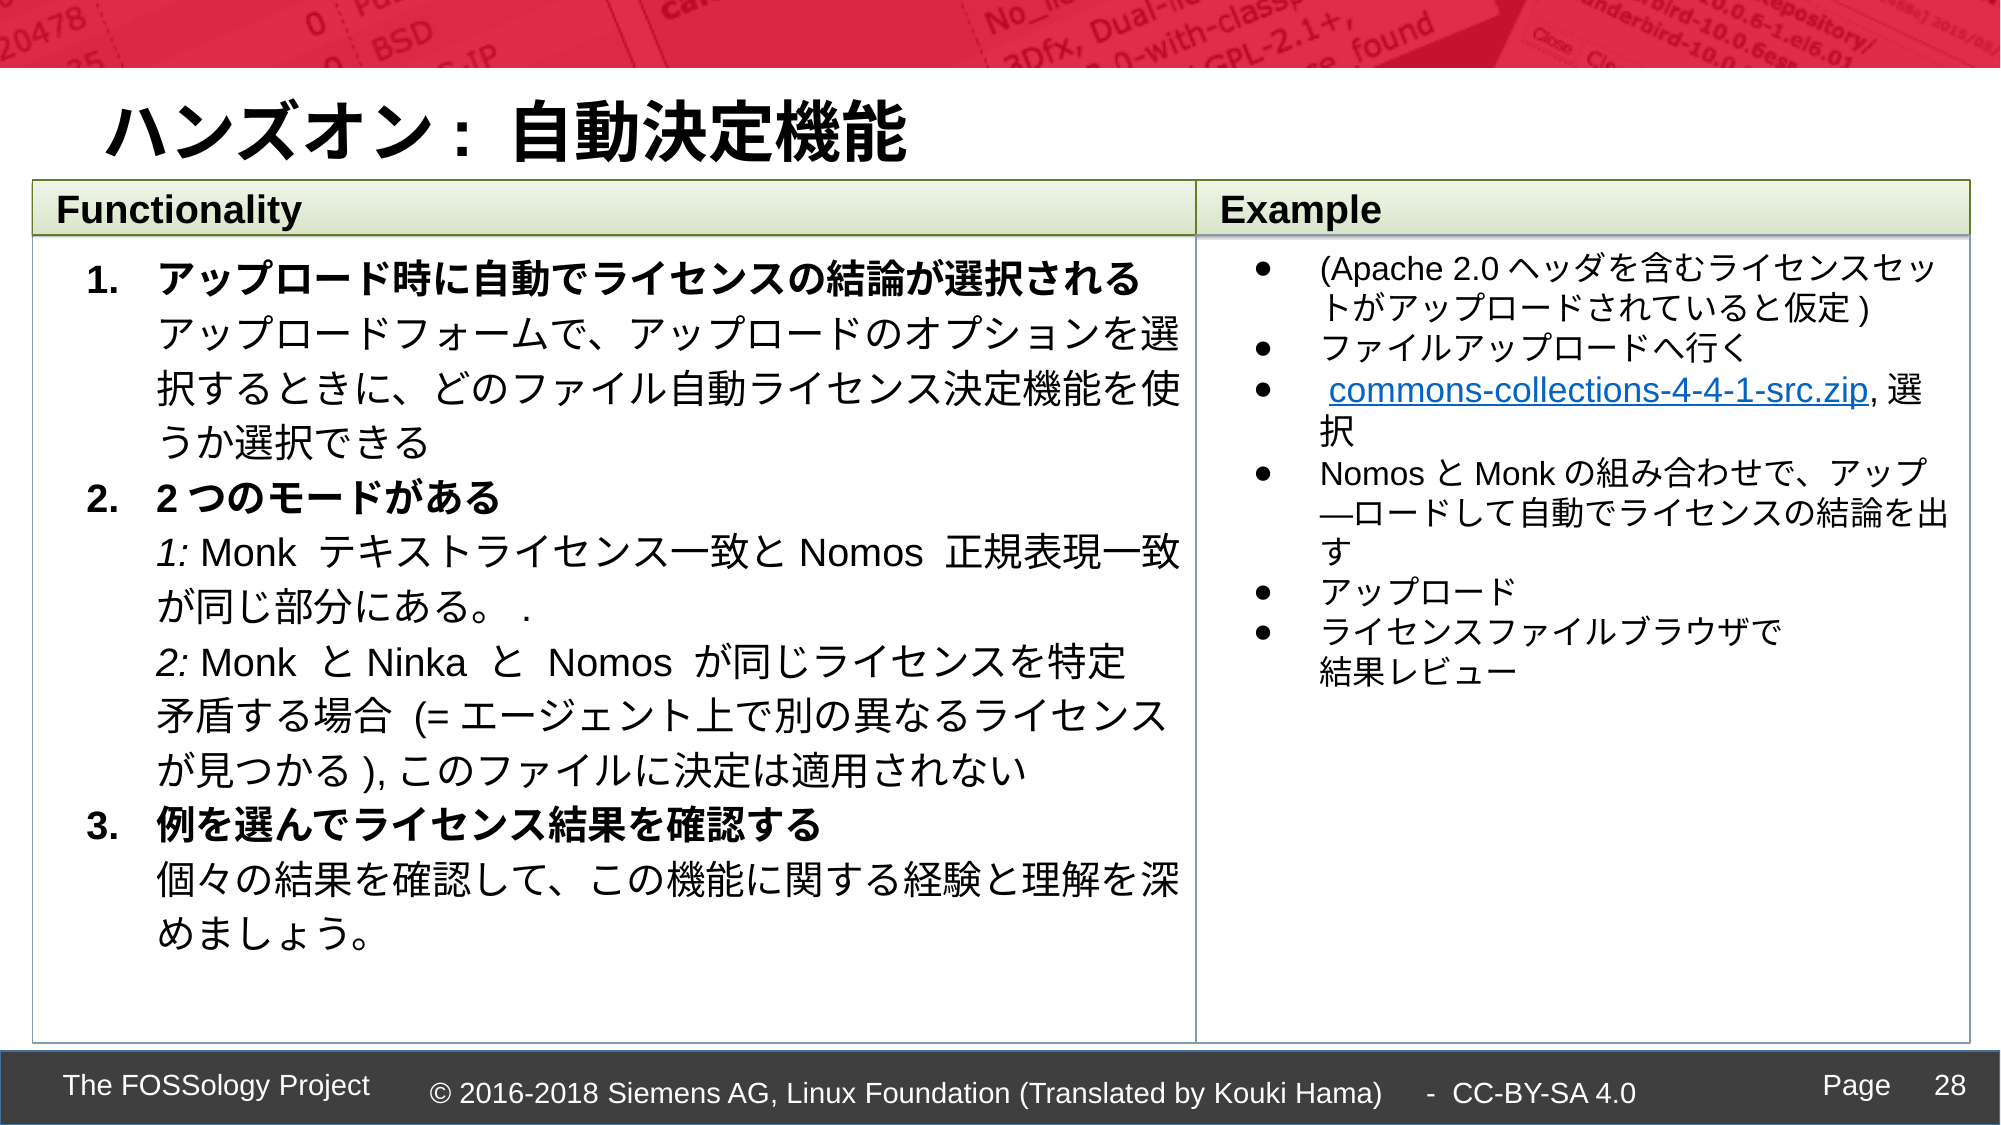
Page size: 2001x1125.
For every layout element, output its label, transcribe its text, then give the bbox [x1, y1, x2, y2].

text_box (Apache 2.0ヘッダを含むライセンスセットがアップロードされていると仮定) ファイルアップロードへ行く commons-collections-4-4-1-src.zip,選択 NomosとMonkの組み合わせで、アップ―ロードして自動でライセンスの結論を出す アップロード ライセンスファイルブラウザで 結果レビュー [1196, 235, 1971, 1044]
text_box Functionality [32, 180, 1197, 235]
text_box ハンズオン: 自動決定機能 [0, 0, 2000, 208]
text_box アップロード時に自動でライセンスの結論が選択される アップロードフォームで、アップロードのオプションを選択するときに、どのファイル自動ライセンス決定機能を使うか選択できる 2つのモードがある 1: Monk テキストライセンス一致とNomos 正規表現一致が同じ部分にある。. 2: Monk とNinka と Nomos が同じライセンスを特定 矛盾する場合 (=エージェント上で別の異なるライセンスが見つかる),このファイルに決定は適用されない 例を選んでライセンス結果を確認する 個々の結果を確認して、この機能に関する経験と理解を深めましょう。 [32, 238, 1196, 1044]
text_box Example [1197, 180, 1971, 235]
